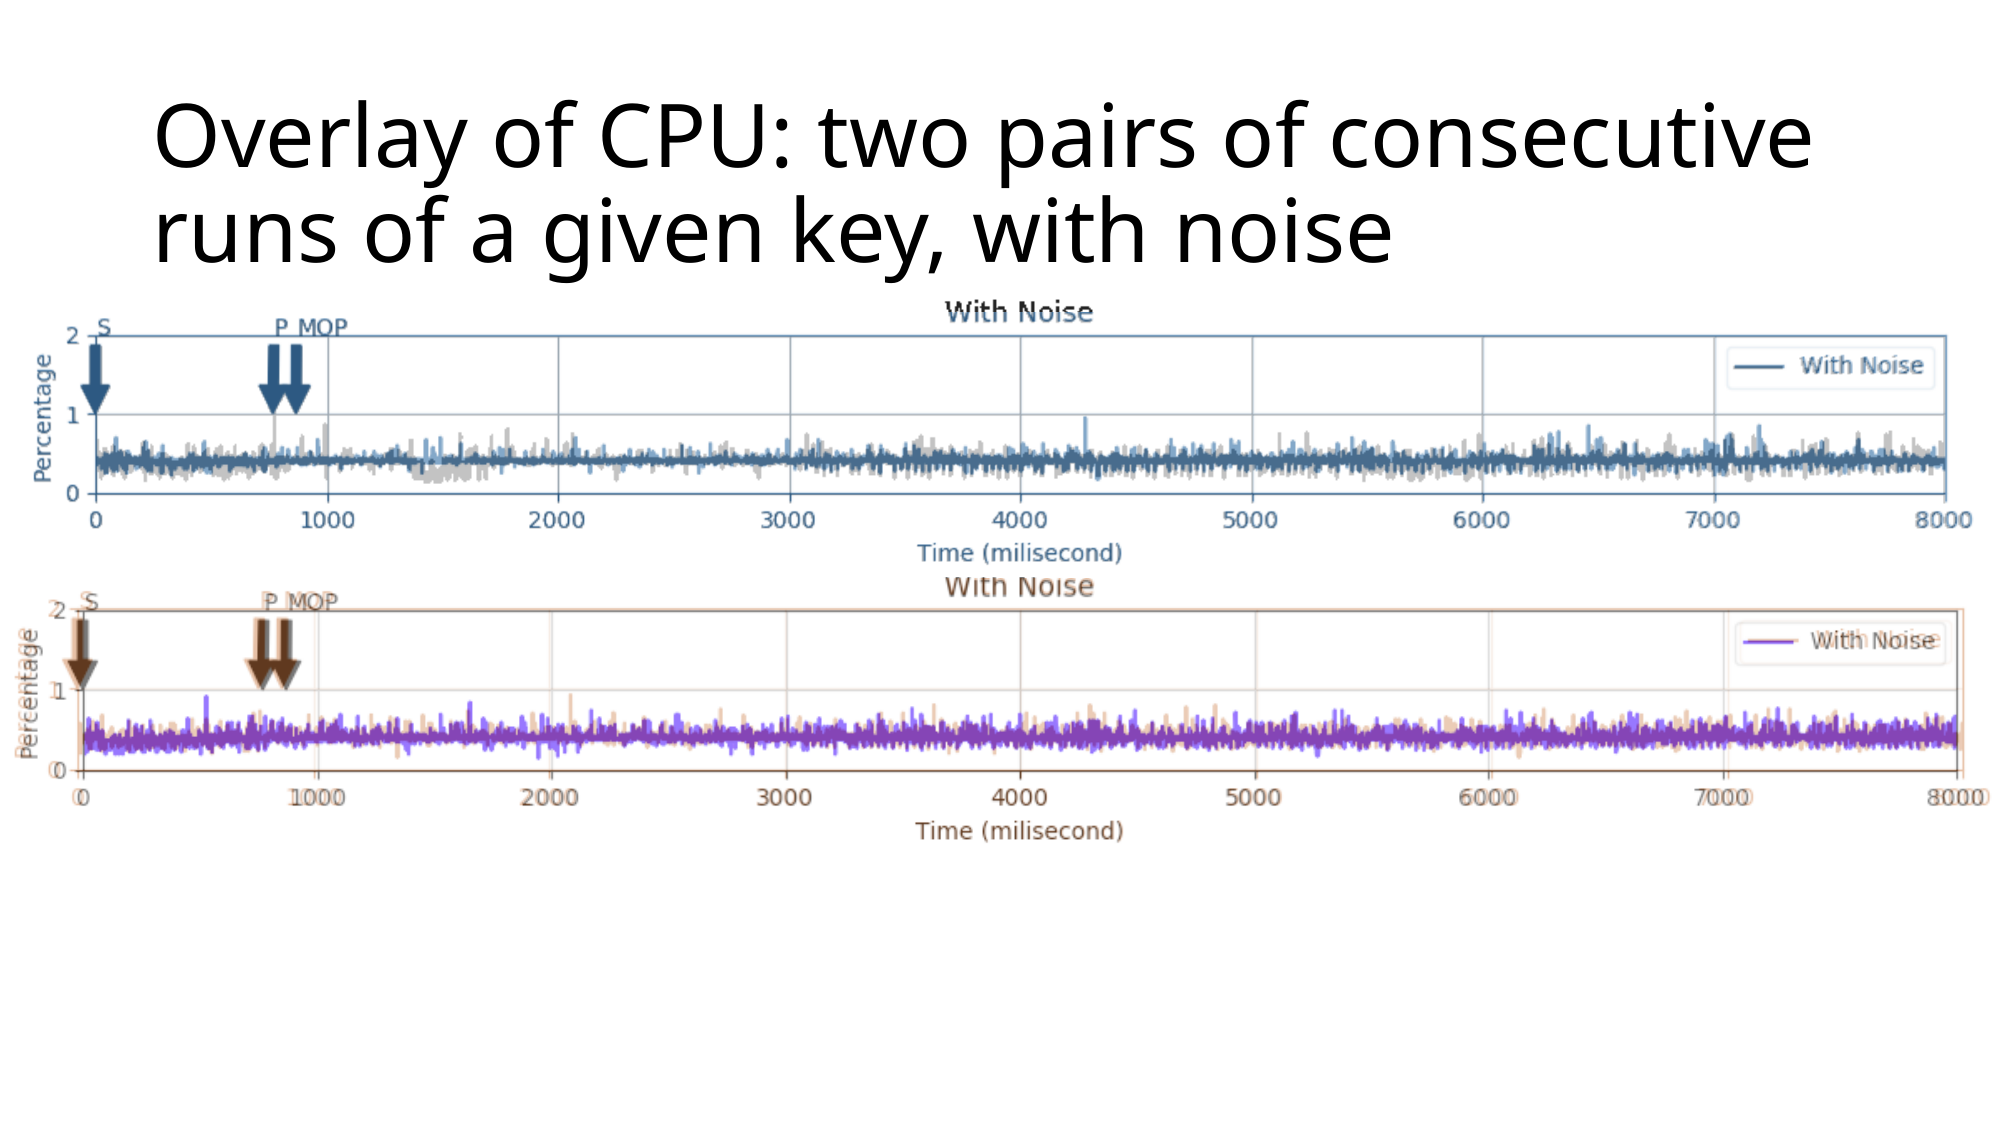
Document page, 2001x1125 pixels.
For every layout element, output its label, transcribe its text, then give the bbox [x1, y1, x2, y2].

picture [0, 295, 2000, 865]
title Overlay of CPU: two pairs of consecutive runs of a given key, with noise [137, 77, 1863, 295]
